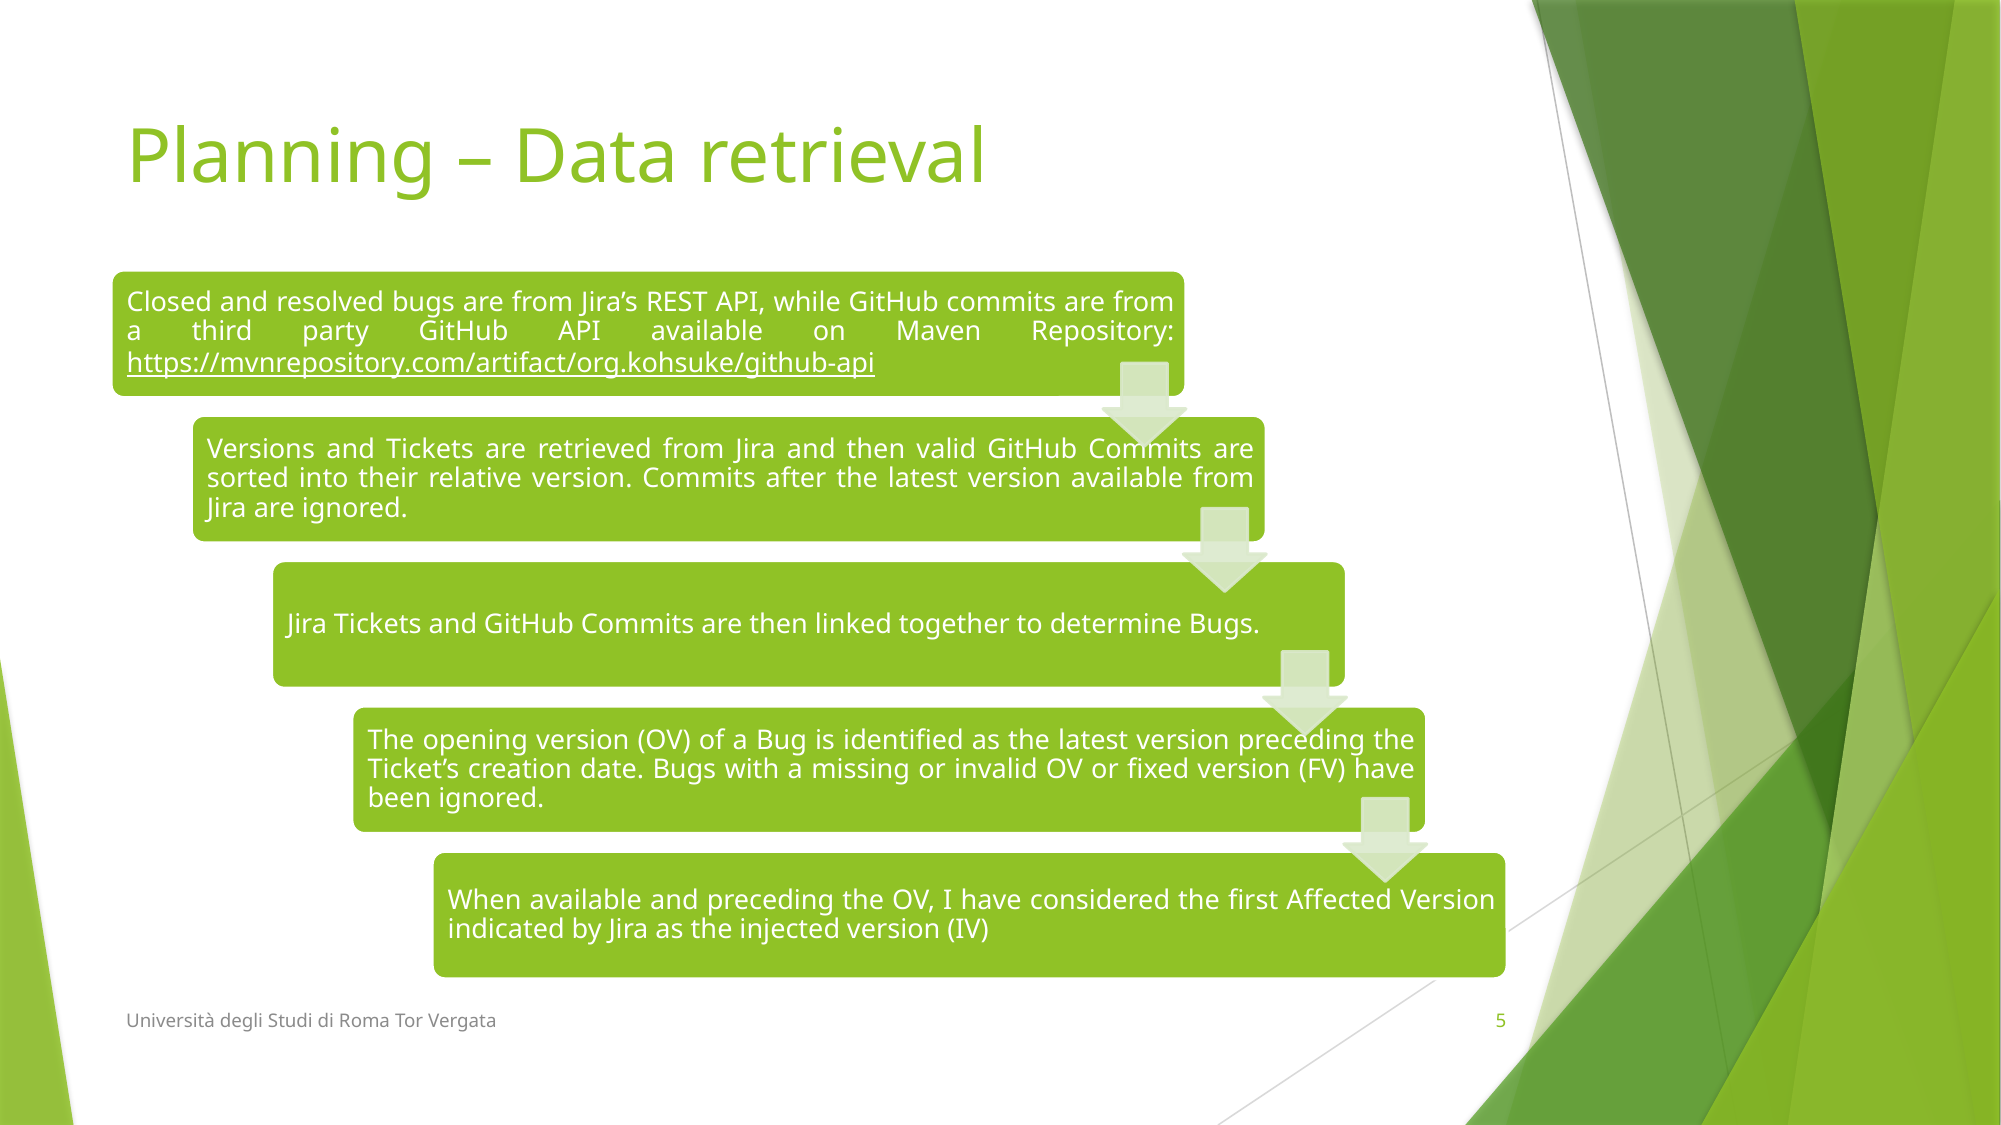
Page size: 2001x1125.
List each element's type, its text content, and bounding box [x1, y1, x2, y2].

footer Università degli Studi di Roma Tor Vergata [111, 991, 1145, 1051]
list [110, 269, 1508, 980]
title Planning – Data retrieval [111, 99, 1522, 317]
slide_number 5 [1409, 991, 1522, 1051]
